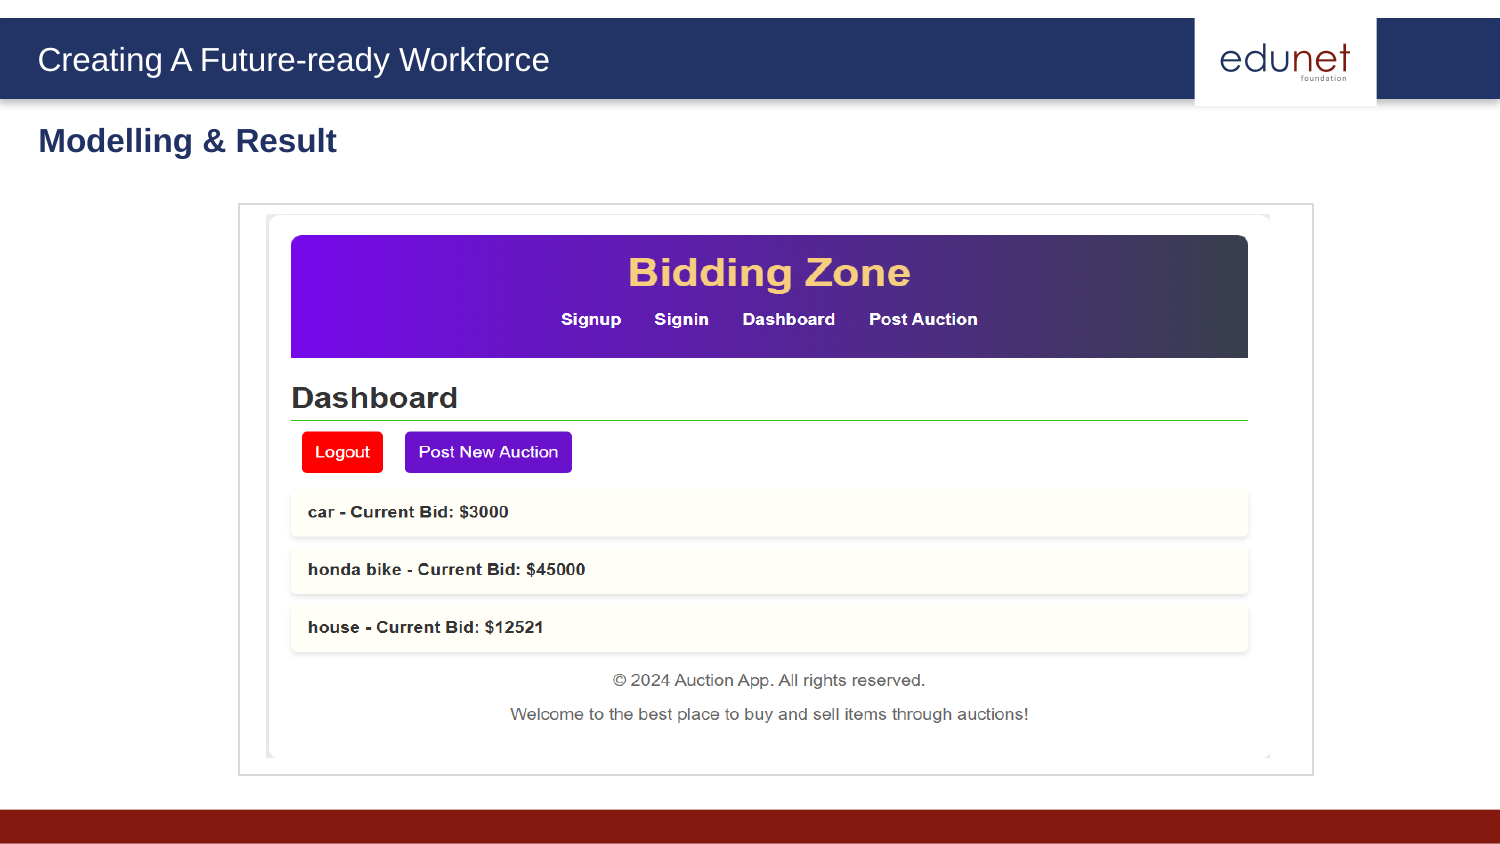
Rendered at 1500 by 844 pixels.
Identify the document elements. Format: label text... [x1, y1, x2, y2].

picture [266, 213, 1270, 758]
text_box [237, 202, 1315, 777]
picture [1215, 38, 1356, 86]
text_box Modelling & Result [23, 112, 750, 167]
